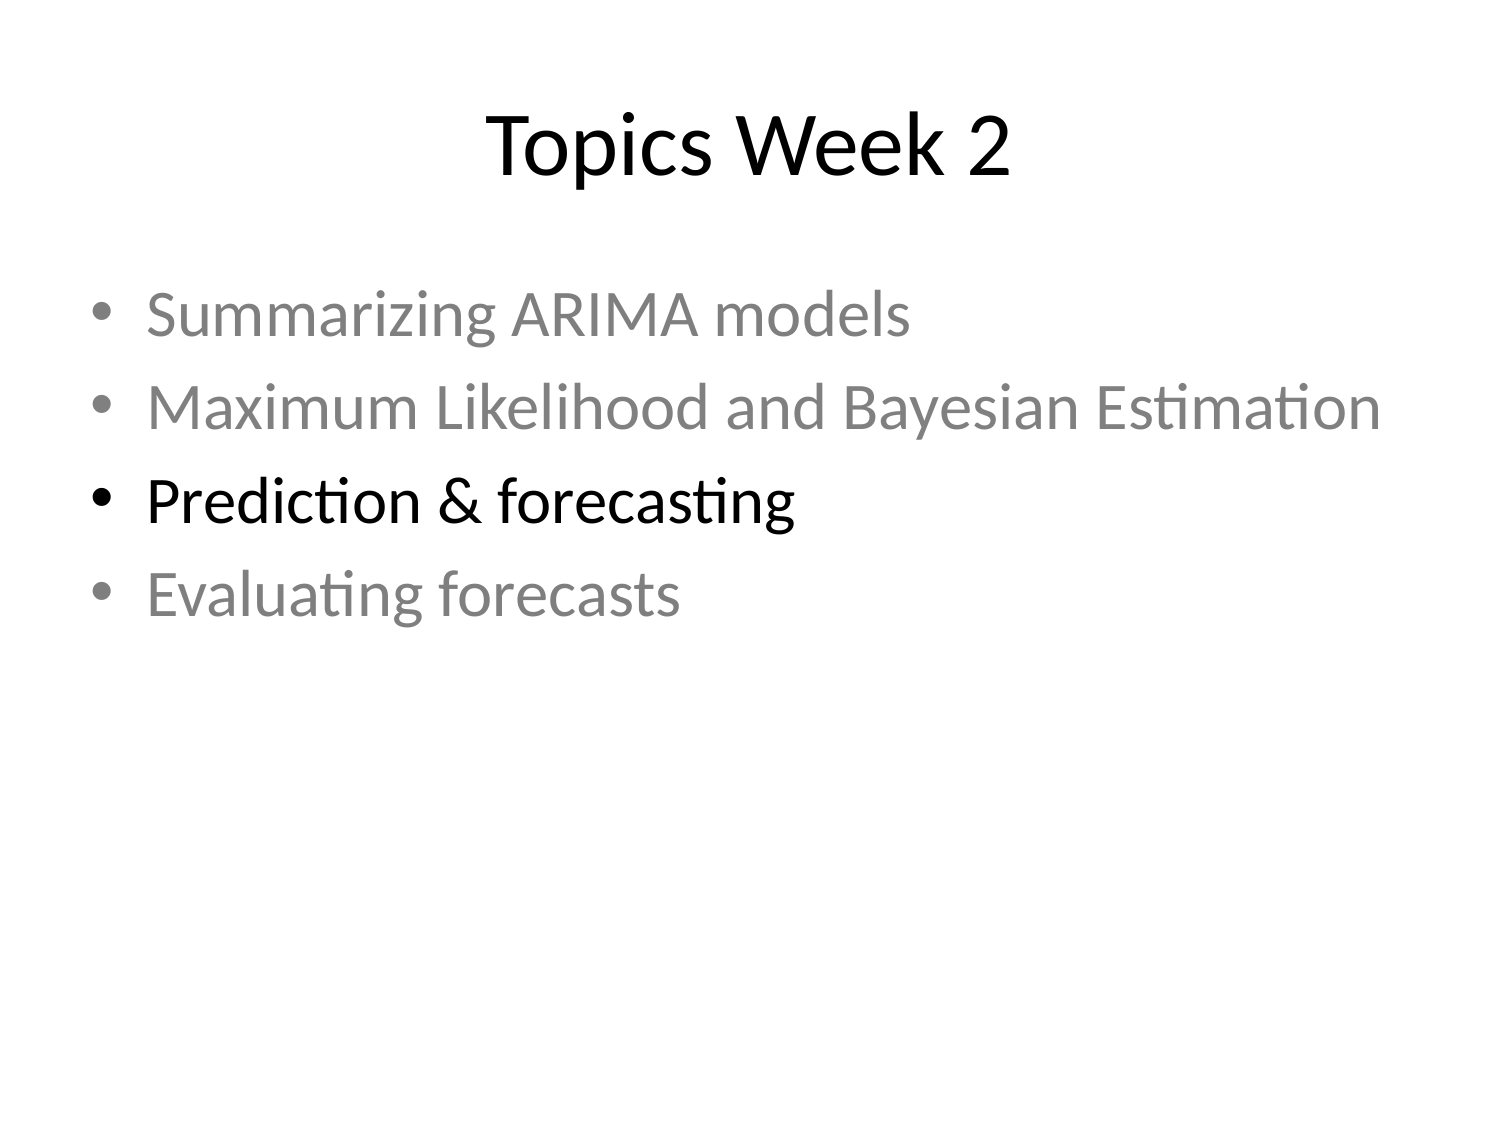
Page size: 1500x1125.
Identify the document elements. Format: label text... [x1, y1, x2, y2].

list Summarizing ARIMA models Maximum Likelihood and Bayesian Estimation Prediction & forecasting Evaluating forecasts [75, 262, 1425, 1005]
title Topics Week 2 [75, 45, 1425, 233]
